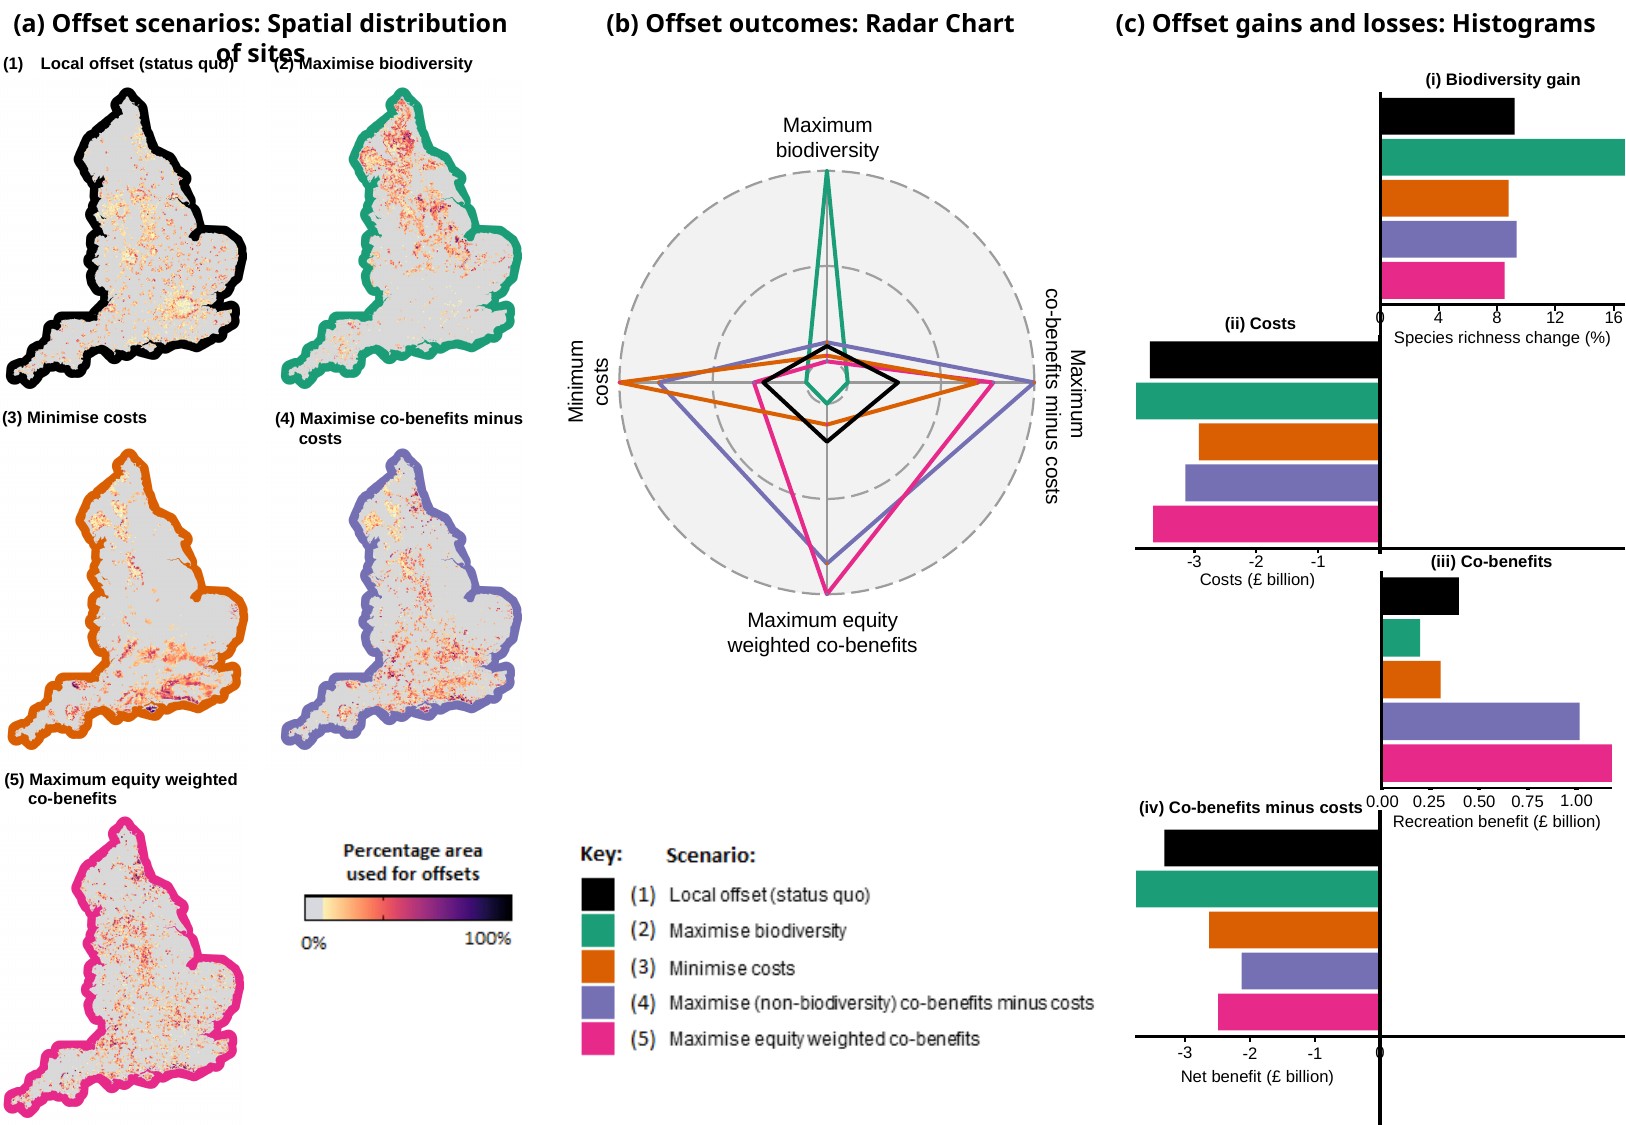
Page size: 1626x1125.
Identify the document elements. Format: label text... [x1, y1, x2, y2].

picture [571, 836, 1105, 1060]
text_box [1134, 320, 1386, 584]
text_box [1374, 75, 1625, 341]
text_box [554, 104, 1100, 713]
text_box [1134, 803, 1386, 1081]
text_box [1371, 555, 1619, 824]
text_box (c) Offset gains and losses: Histograms [1087, 0, 1625, 45]
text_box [0, 0, 598, 1125]
picture [285, 835, 532, 957]
text_box (b) Offset outcomes: Radar Chart [598, 0, 1079, 45]
